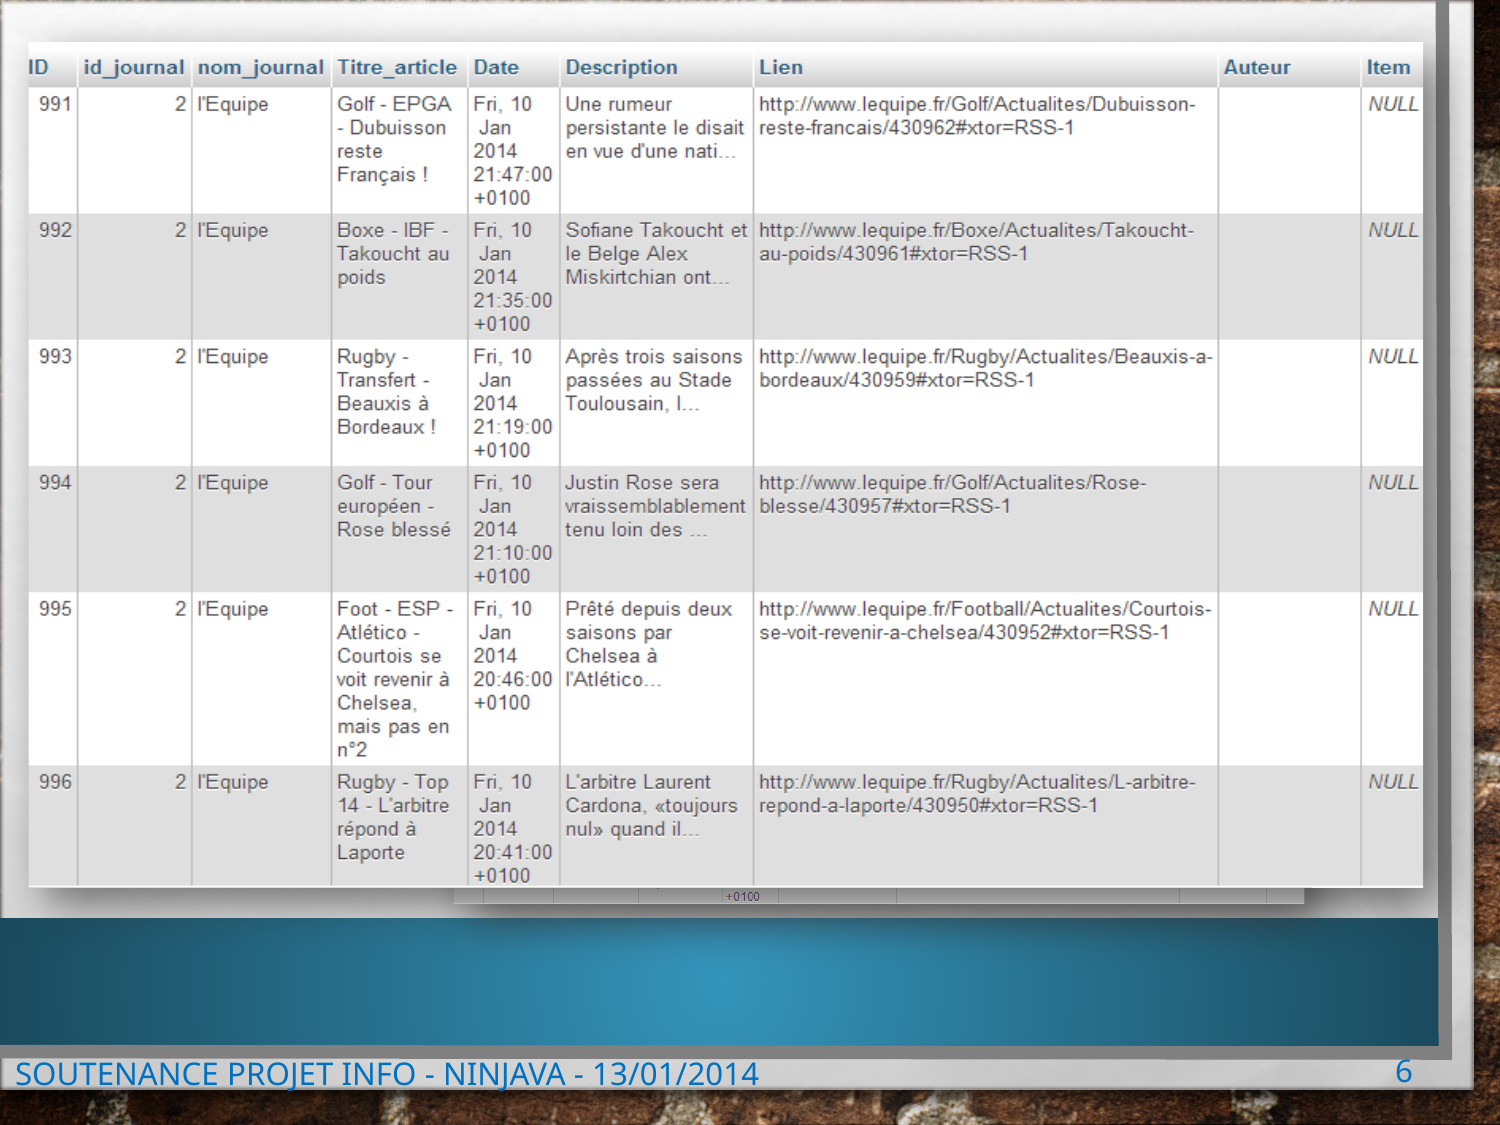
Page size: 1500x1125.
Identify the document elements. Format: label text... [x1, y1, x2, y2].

footer Soutenance Projet Info - Ninjava - 13/01/2014 [0, 1039, 1337, 1106]
picture [0, 188, 1500, 1125]
title I.1. RÉCUPÉRATION DES FLUX [0, 0, 1500, 188]
slide_number 6 [1337, 1039, 1471, 1106]
picture [28, 42, 1424, 904]
